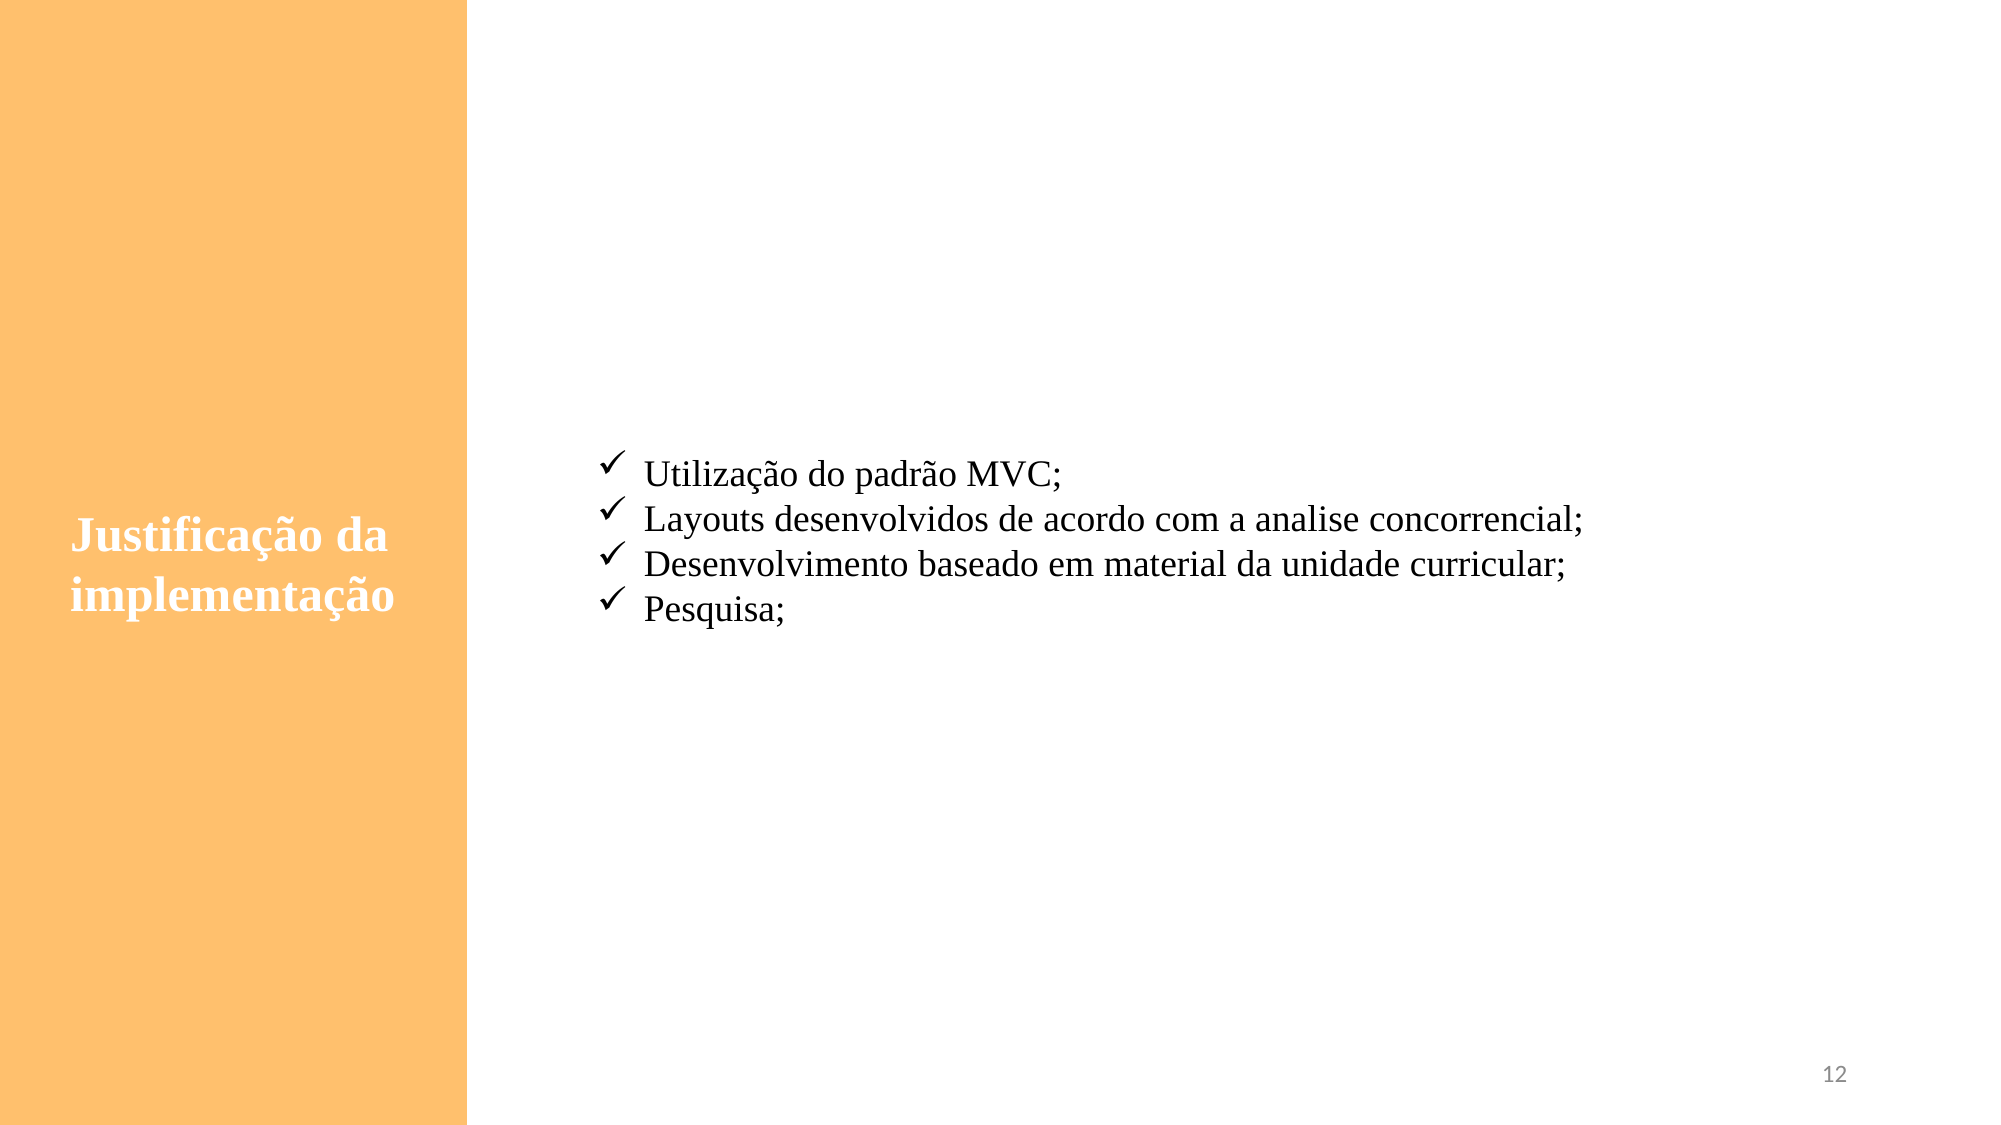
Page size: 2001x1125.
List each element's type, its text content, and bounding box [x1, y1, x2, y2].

text_box Utilização do padrão MVC; Layouts desenvolvidos de acordo com a analise concorrencial; Desenvolvimento baseado em material da unidade curricular; Pesquisa; [582, 441, 1618, 681]
text_box [0, 0, 467, 1125]
text_box Justificação da implementação [55, 494, 411, 629]
slide_number 12 [1412, 1042, 1863, 1103]
